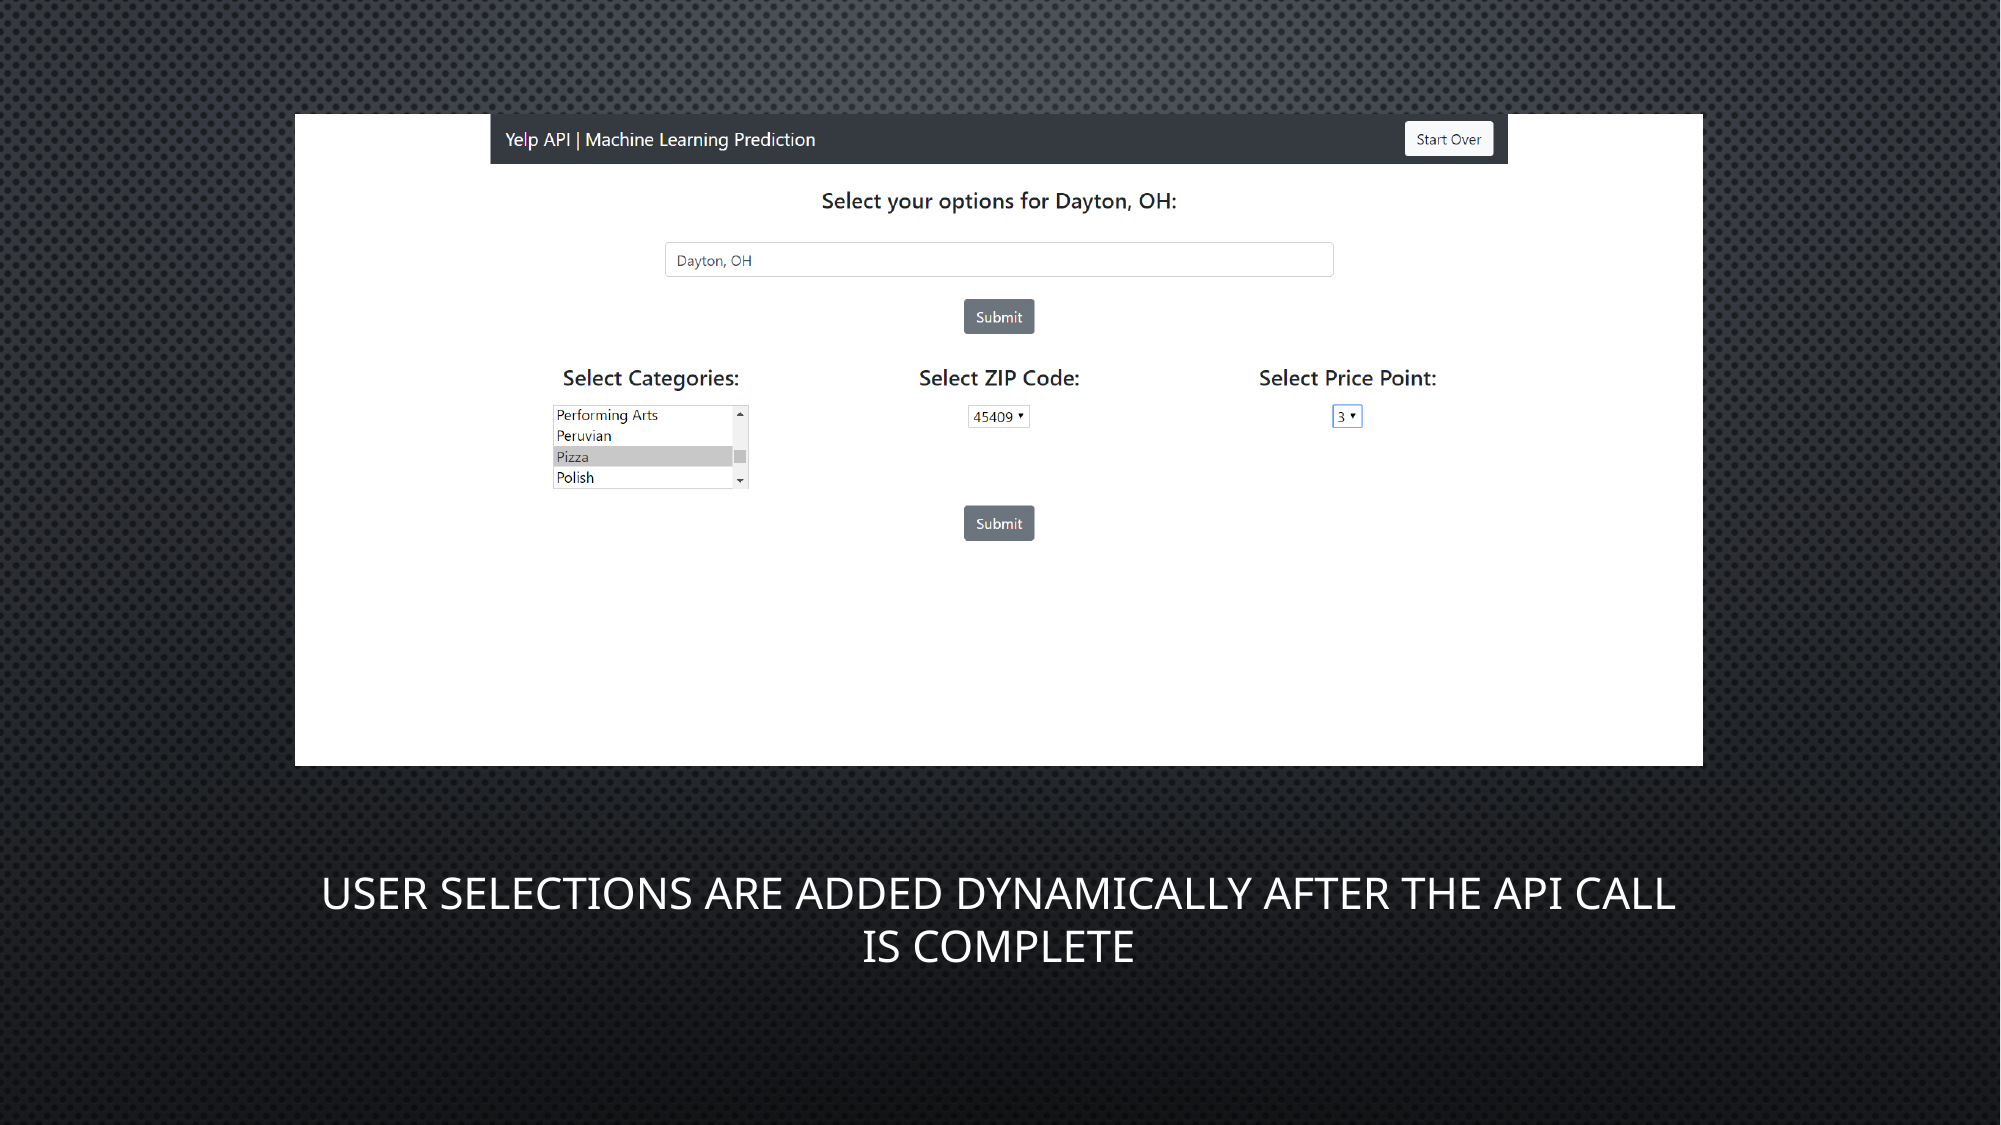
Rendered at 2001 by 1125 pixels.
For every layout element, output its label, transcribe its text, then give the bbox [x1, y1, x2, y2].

picture [294, 114, 1703, 766]
subtitle User selections are added dynamically after the api call is complete [287, 637, 1711, 950]
